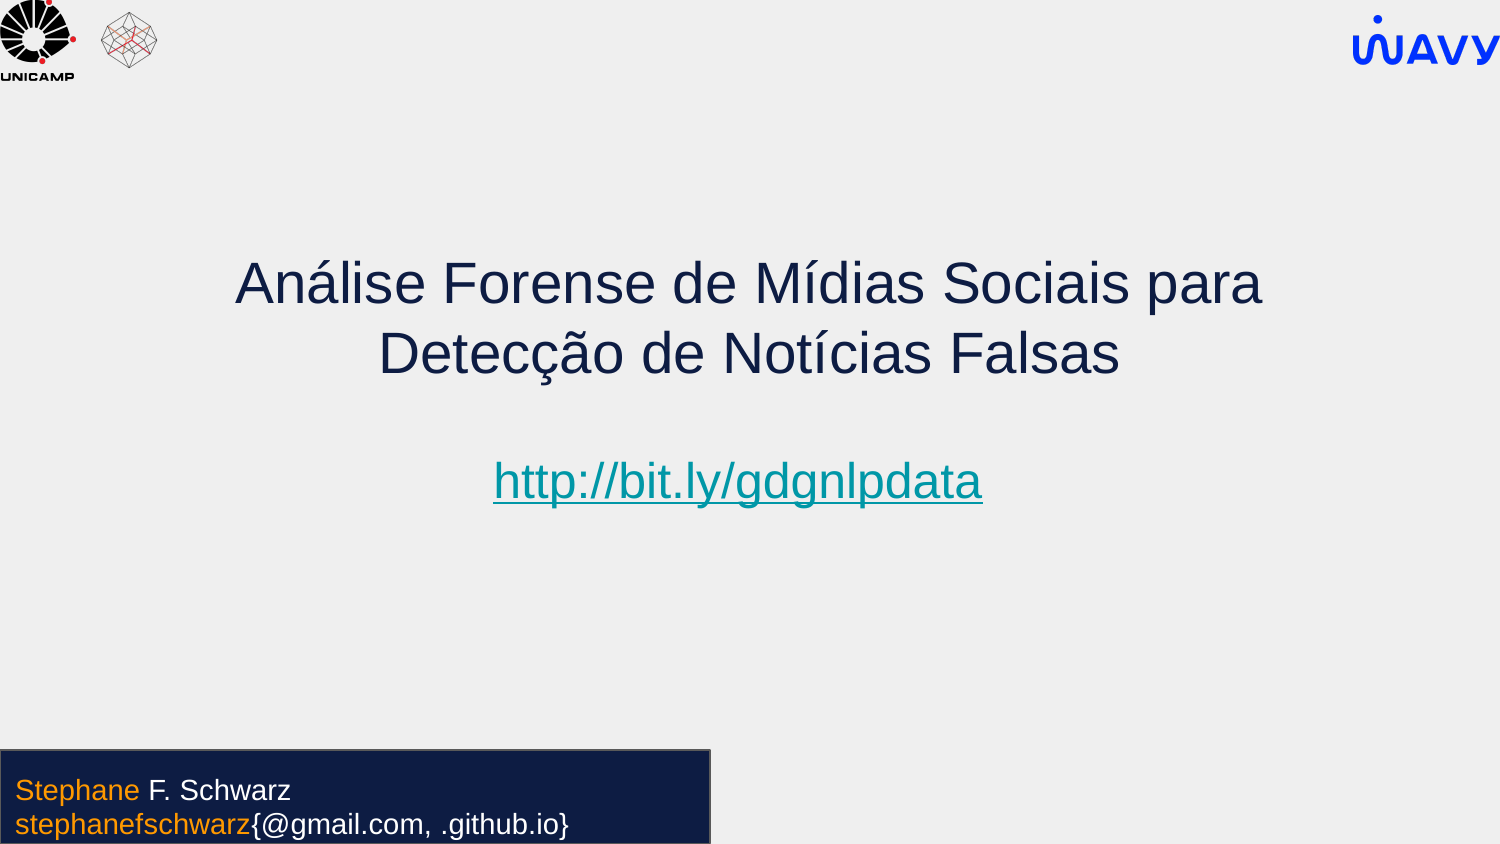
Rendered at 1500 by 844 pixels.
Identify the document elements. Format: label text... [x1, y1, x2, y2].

picture [0, 0, 77, 81]
picture [1353, 15, 1500, 66]
title Análise Forense de Mídias Sociais para Detecção de Notícias Falsas [202, 235, 1298, 396]
text_box Stephane F. Schwarz stephanefschwarz{@gmail.com, .github.io} [0, 755, 701, 838]
text_box http://bit.ly/gdgnlpdata [478, 433, 1022, 514]
text_box [0, 749, 710, 844]
picture [95, 6, 163, 74]
